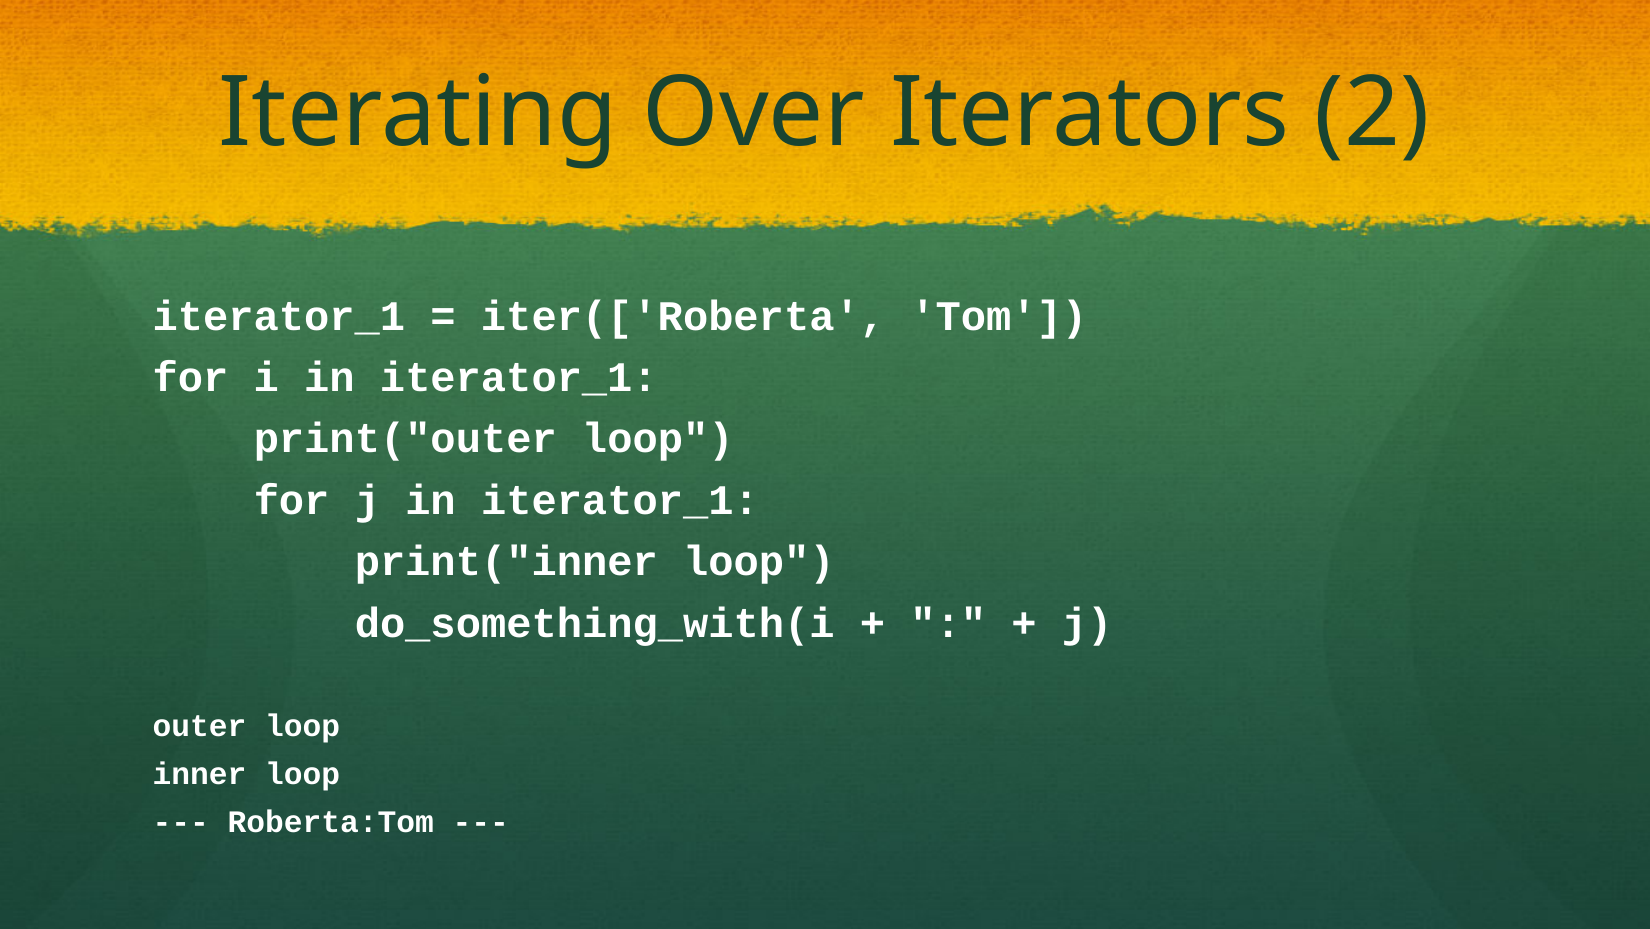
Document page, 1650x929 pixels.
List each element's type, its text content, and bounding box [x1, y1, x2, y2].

picture [0, 0, 1650, 929]
title Iterating Over Iterators (2) [138, 10, 1512, 203]
list iterator_1 = iter(['Roberta', 'Tom']) for i in iterator_1: print("outer loop") for j in iterator_1: print("inner loop") do_something_with(i + ":" + j) outer loop inner loop --- Roberta:Tom --- [138, 280, 1512, 847]
